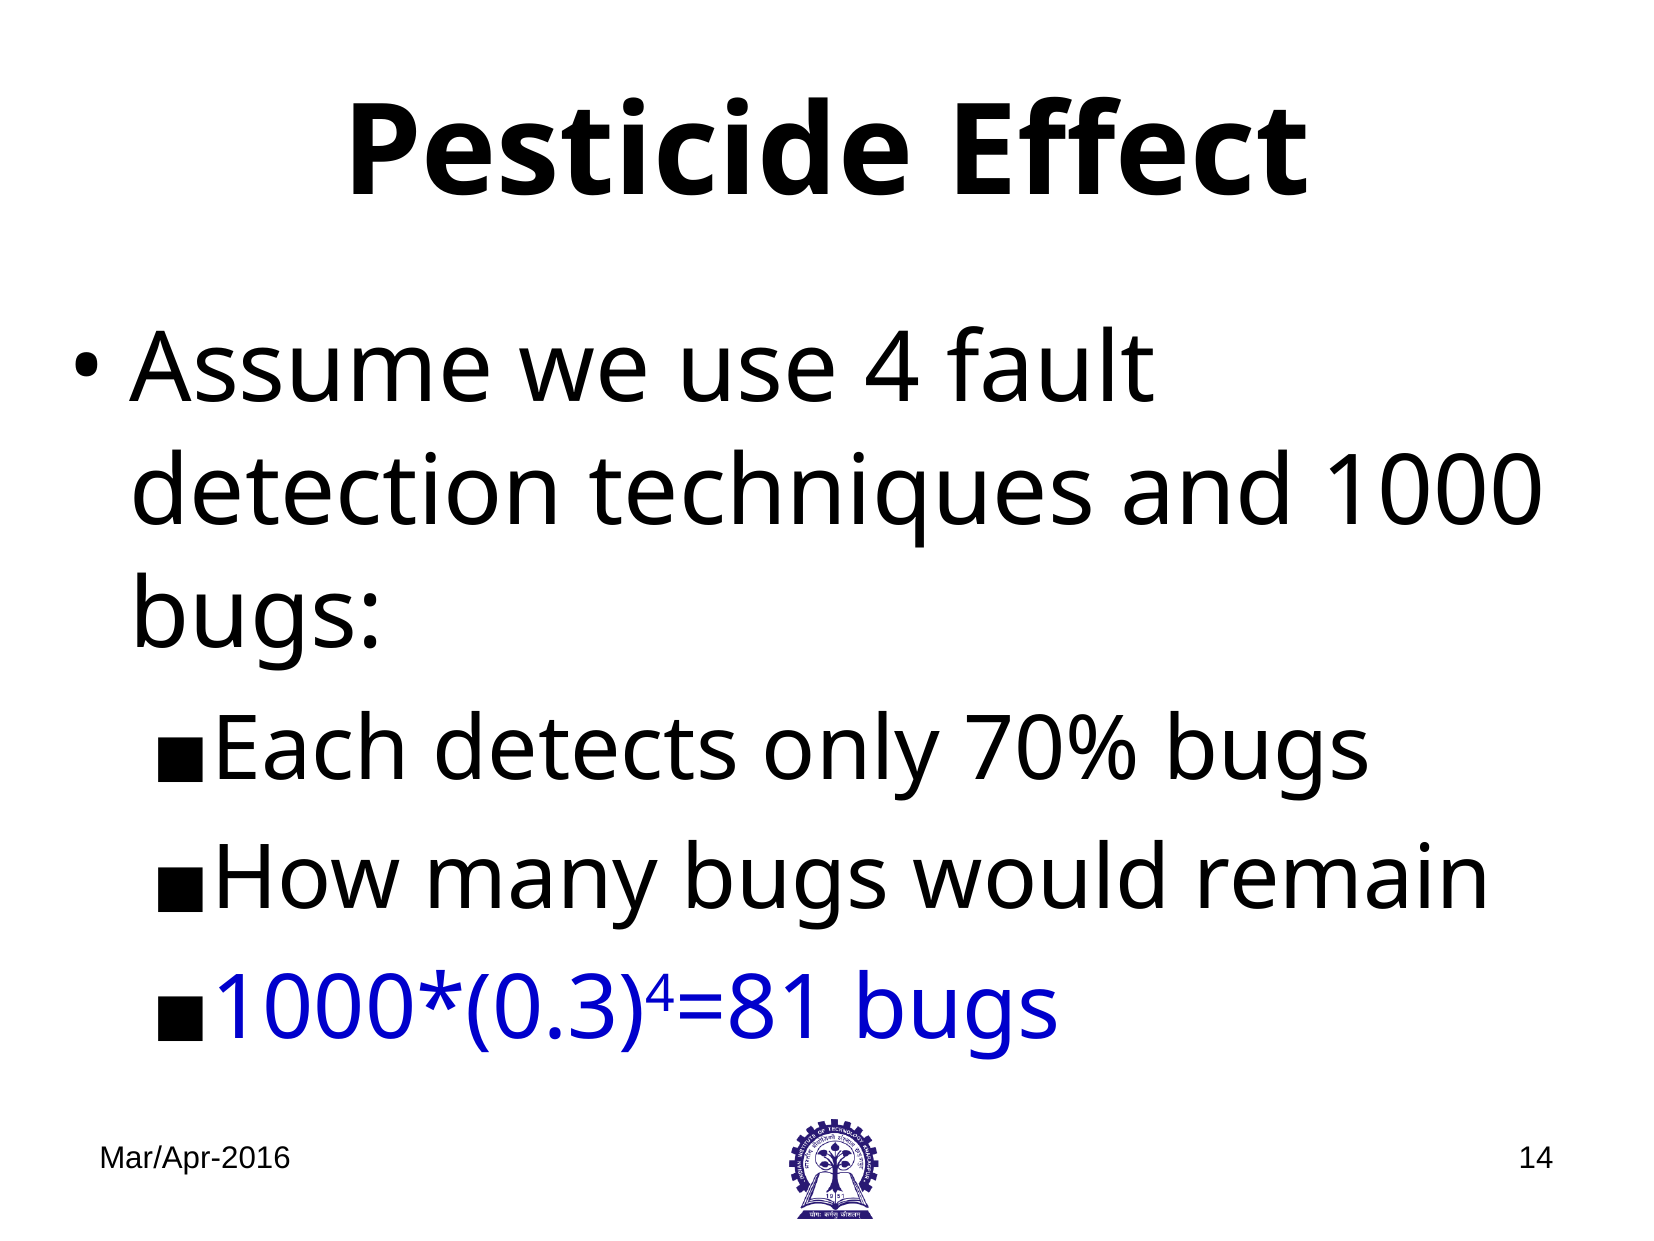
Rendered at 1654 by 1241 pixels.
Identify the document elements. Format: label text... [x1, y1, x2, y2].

picture [789, 1167, 879, 1219]
list Assume we use 4 fault detection techniques and 1000 bugs: Each detects only 70% bugs How many bugs would remain 1000*(0.3)4=81 bugs [52, 289, 1570, 1167]
text_box Mar/Apr-2016 [82, 1129, 468, 1215]
text_box ‹#› [1185, 1129, 1570, 1215]
title Pesticide Effect [82, 0, 1570, 289]
